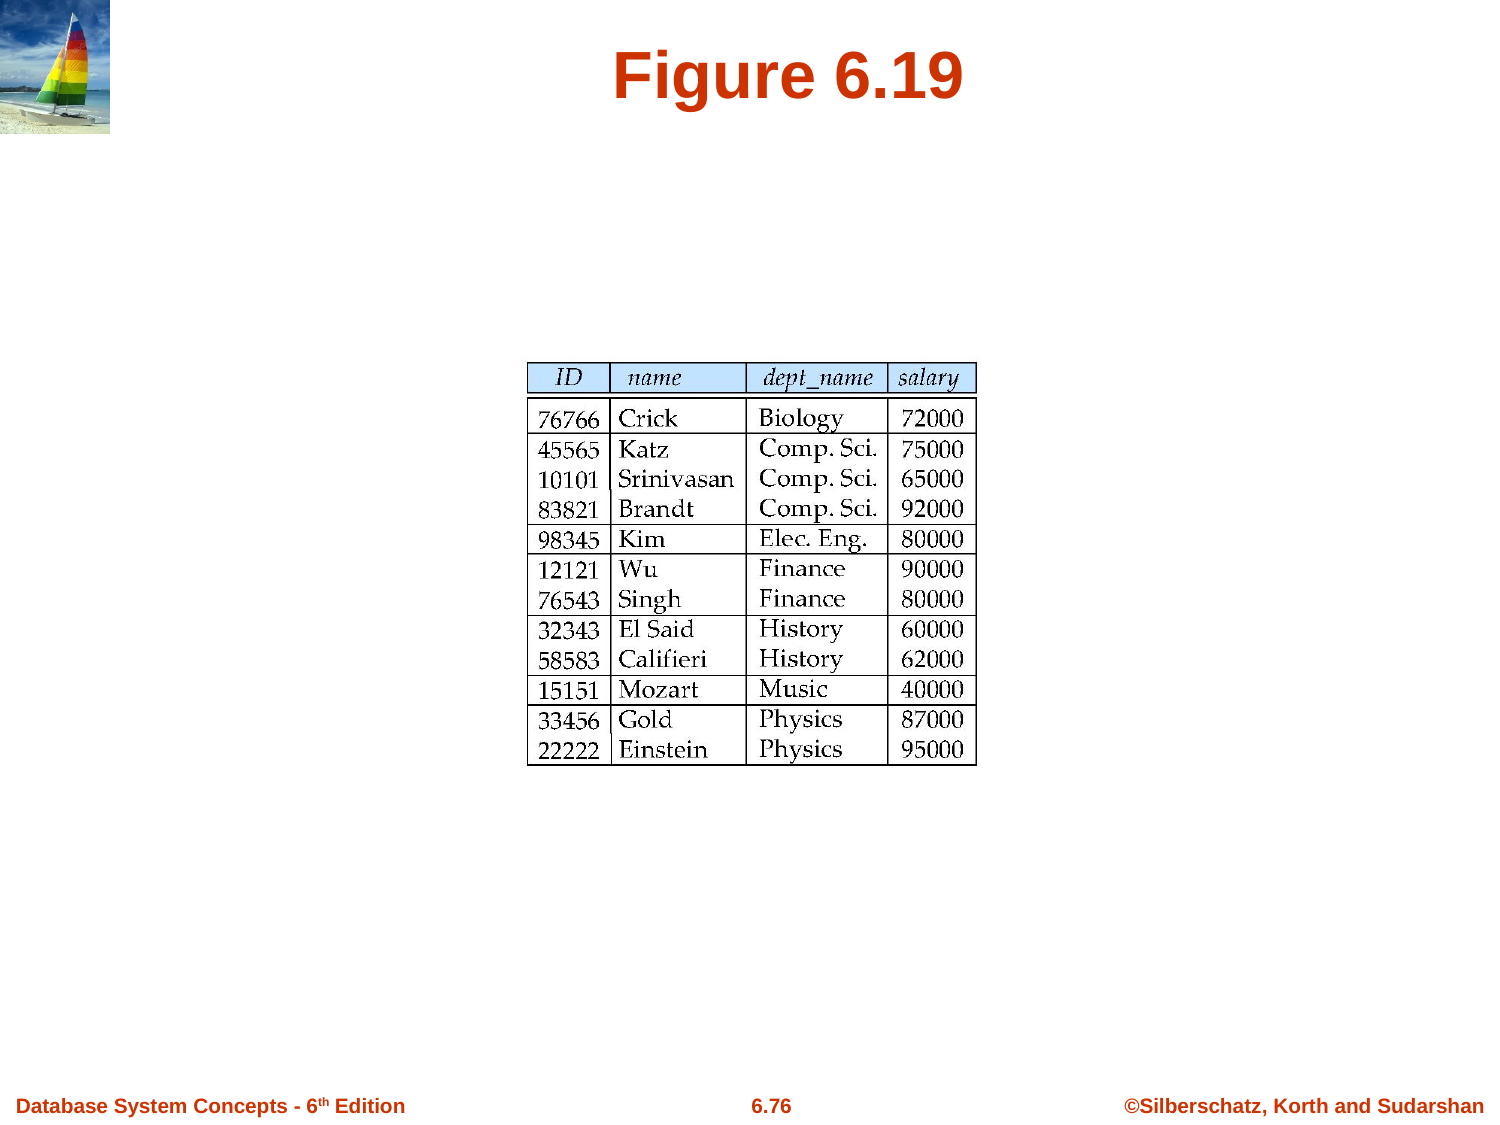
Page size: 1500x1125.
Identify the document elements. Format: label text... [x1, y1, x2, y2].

picture [521, 357, 979, 767]
title Figure 6.19 [126, 19, 1451, 120]
picture [0, 0, 110, 134]
